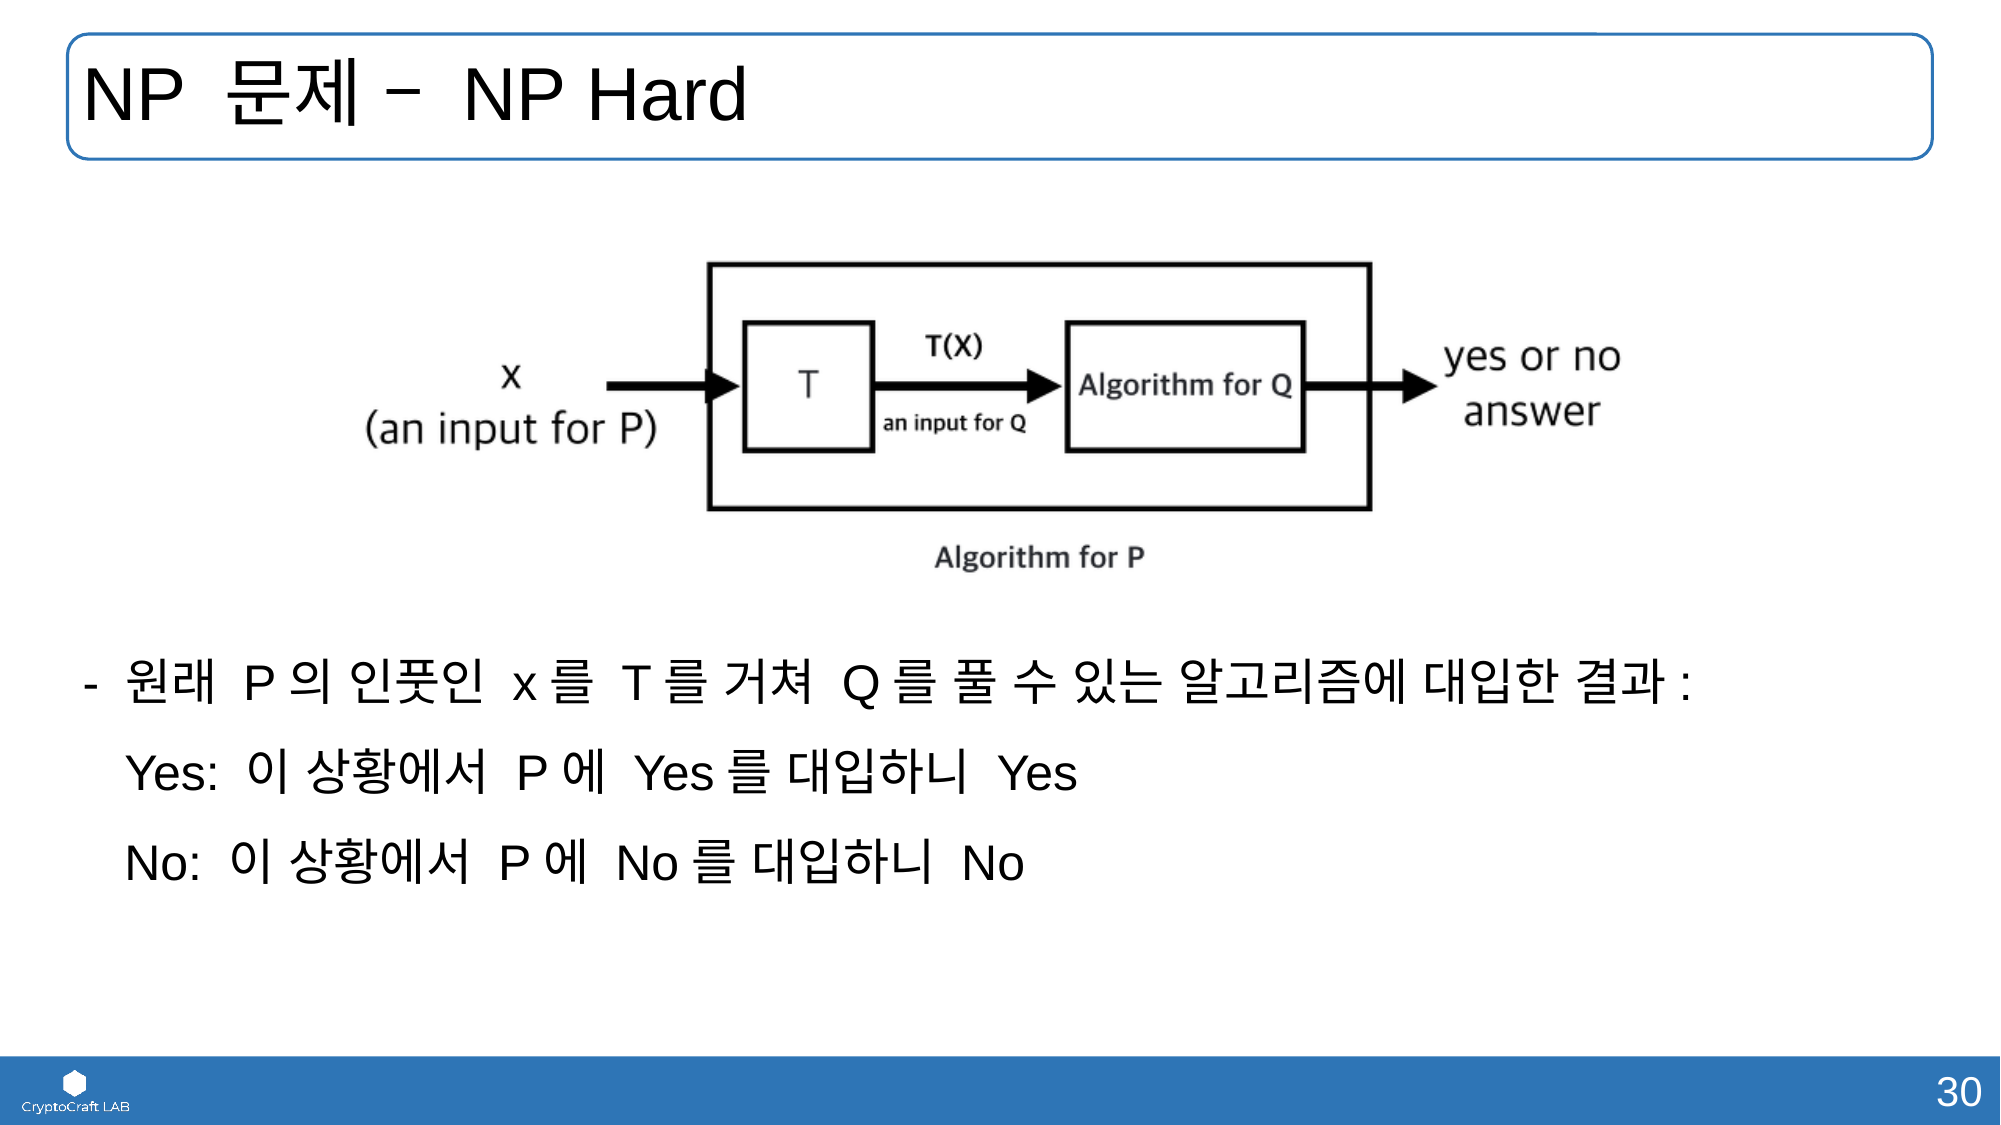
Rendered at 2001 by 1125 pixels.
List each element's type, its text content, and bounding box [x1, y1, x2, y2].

list - 원래 P의 인풋인 x를 T를 거쳐 Q를 풀 수 있는 알고리즘에 대입한 결과: Yes: 이 상황에서 P에 Yes를 대입하니 Yes No: 이 상황에서 P에 No를 대입하니 No [67, 612, 1900, 1019]
title NP 문제 – NP Hard [67, 34, 1933, 160]
picture [355, 203, 1637, 640]
picture [13, 1061, 138, 1123]
